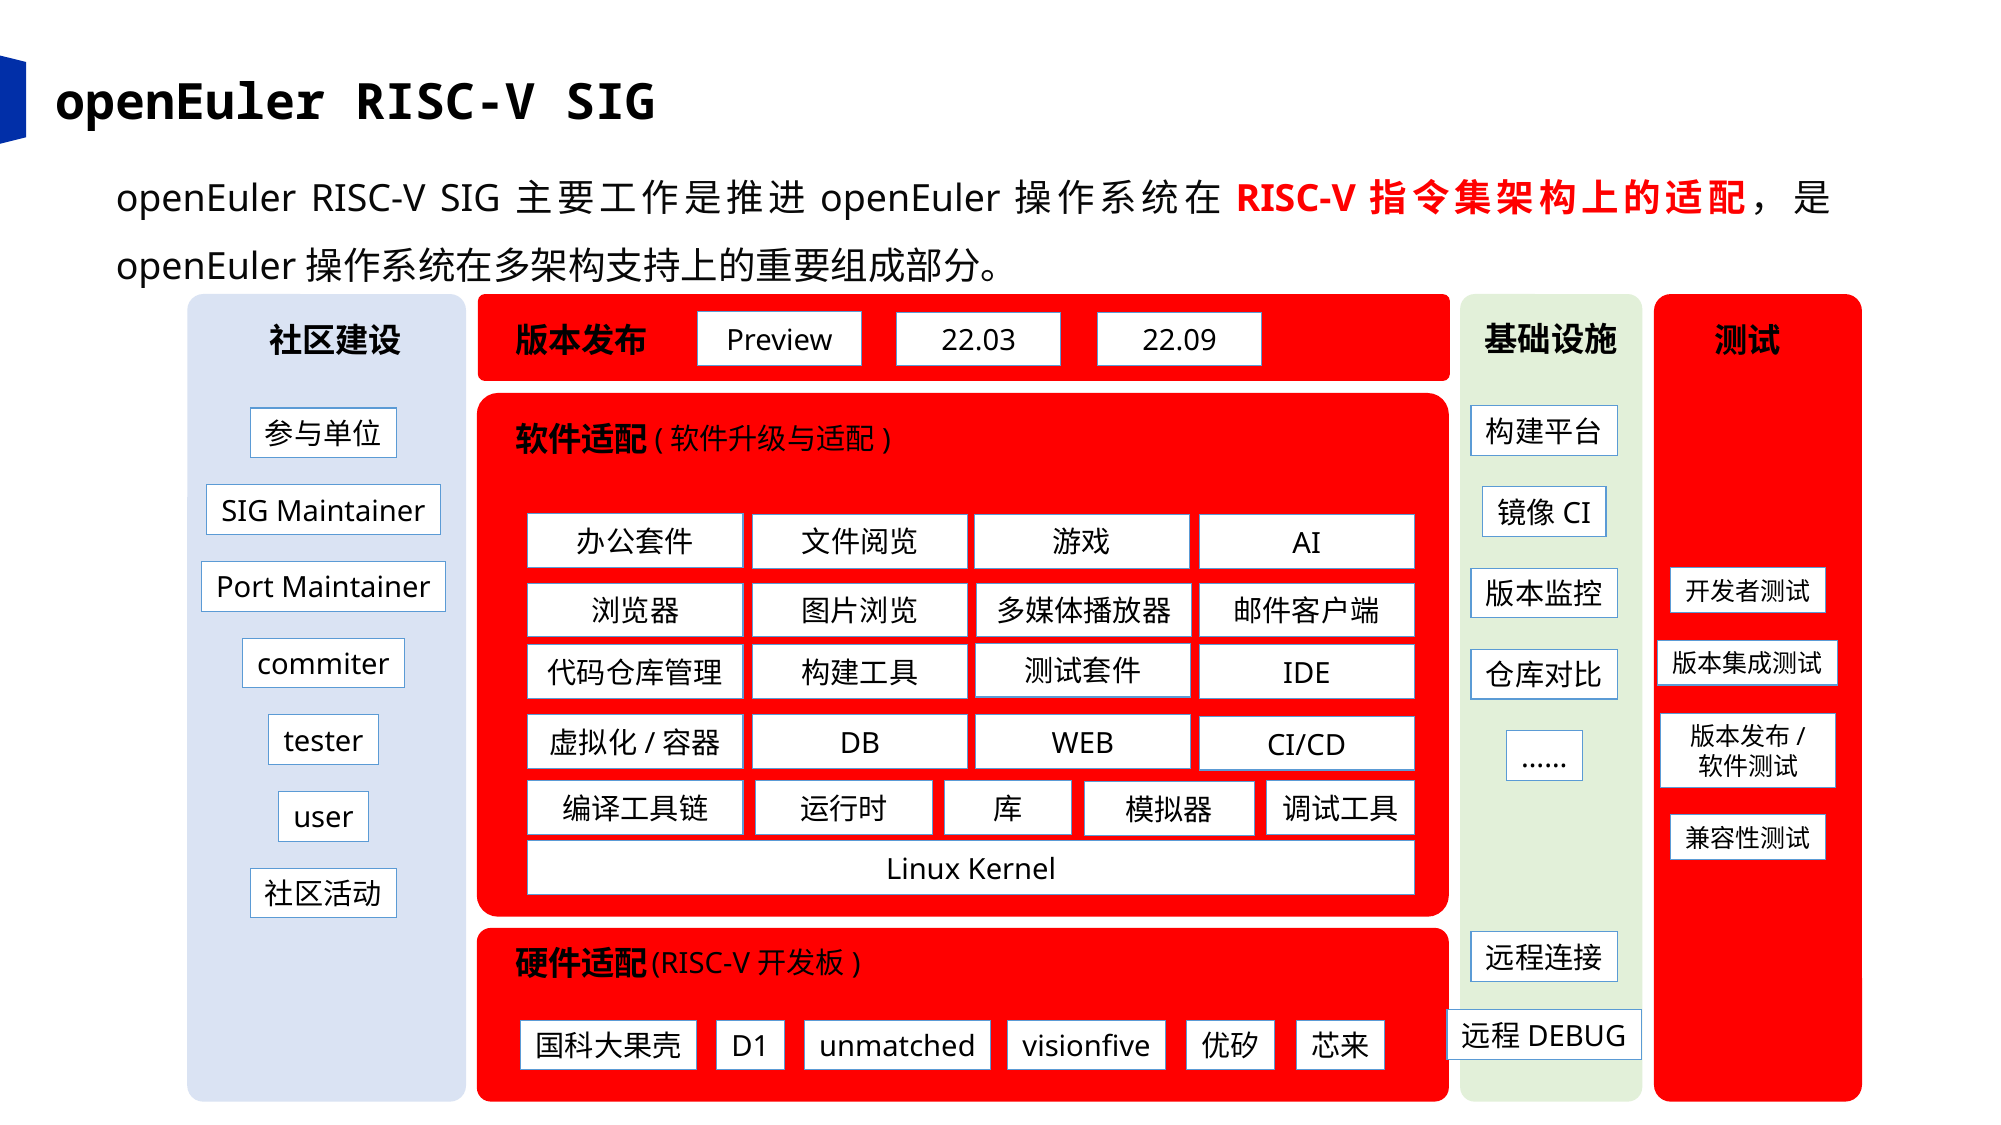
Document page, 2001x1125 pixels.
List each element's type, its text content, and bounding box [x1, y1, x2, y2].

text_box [187, 294, 1862, 1102]
text_box openEuler RISC-V SIG [40, 61, 1243, 137]
text_box [0, 54, 28, 145]
text_box openEuler RISC-V SIG主要工作是推进openEuler操作系统在RISC-V指令集架构上的适配，是openEuler操作系统在多架构支持上的重要组成部分。 [101, 144, 1855, 295]
